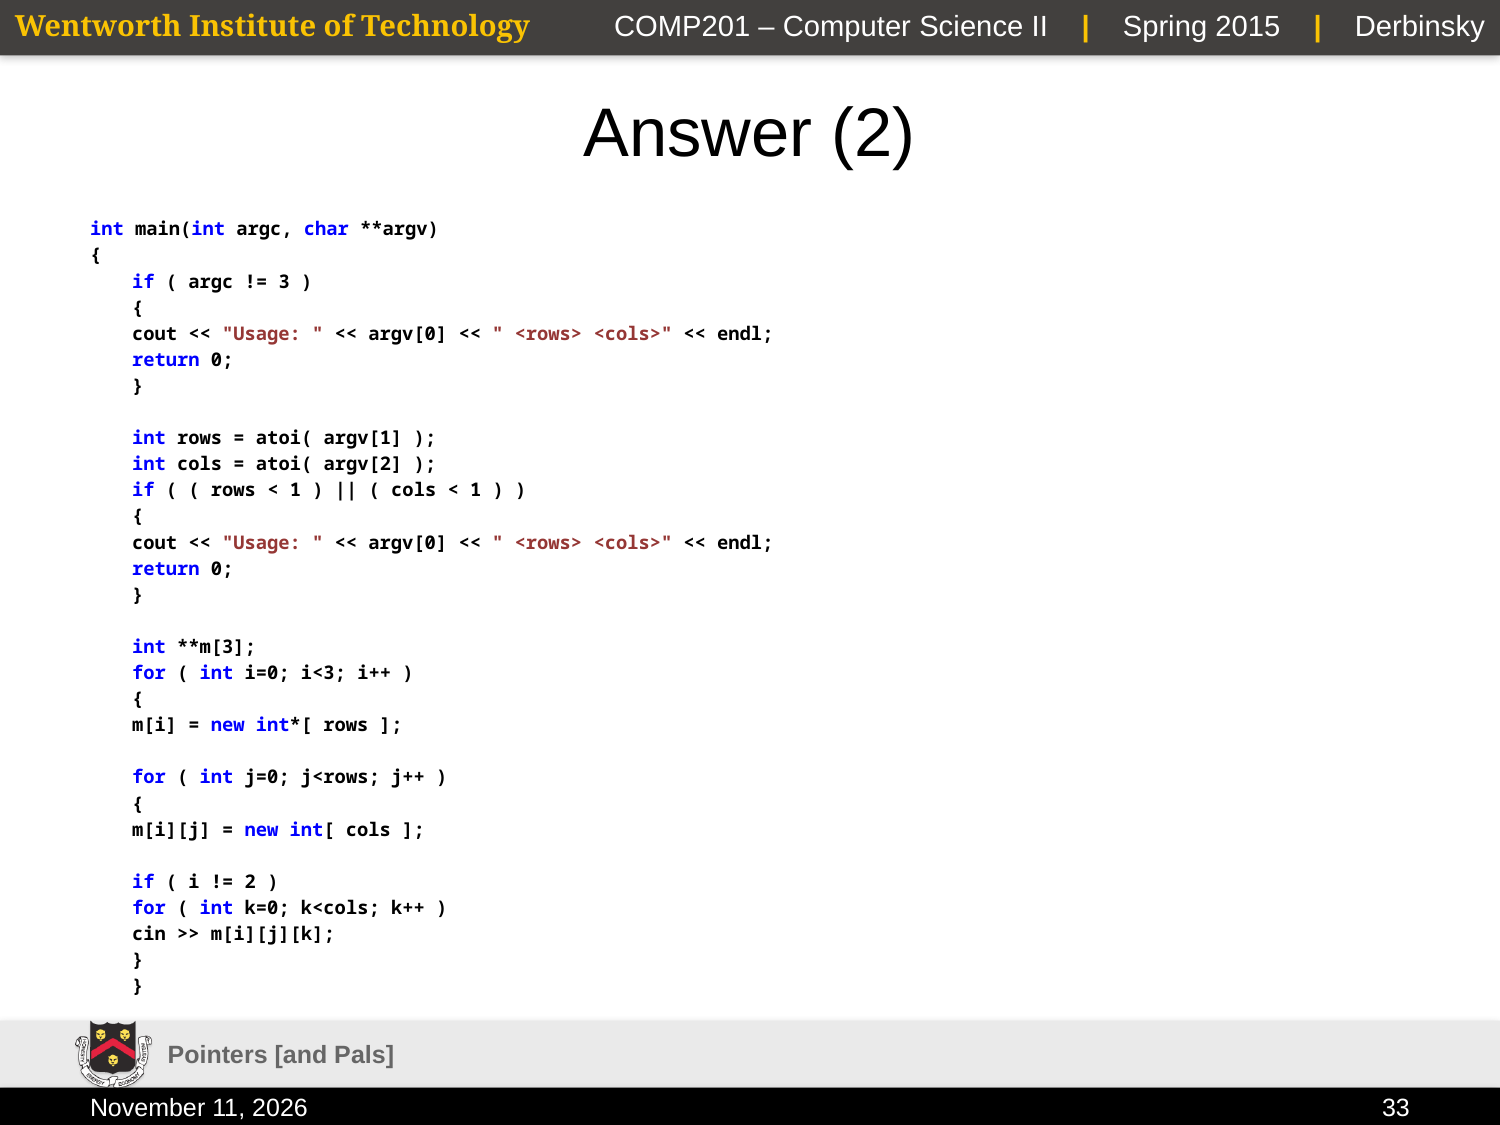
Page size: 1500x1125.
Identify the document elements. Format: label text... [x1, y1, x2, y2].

picture [75, 1020, 153, 1087]
list int main(int argc, char **argv) { if ( argc != 3 ) { cout << "Usage: " << argv[0] << " <rows> <cols>" << endl; return 0; } int rows = atoi( argv[1] ); int cols = atoi( argv[2] ); if ( ( rows < 1 ) || ( cols < 1 ) ) { cout << "Usage: " << argv[0] << " <rows> <cols>" << endl; return 0; } int **m[3]; for ( int i=0; i<3; i++ ) { m[i] = new int*[ rows ]; for ( int j=0; j<rows; j++ ) { m[i][j] = new int[ cols ]; if ( i != 2 ) for ( int k=0; k<cols; k++ ) cin >> m[i][j][k]; } } [75, 209, 1425, 1005]
title Answer (2) [75, 80, 1425, 179]
footer Pointers [and Pals] [152, 1029, 1425, 1079]
slide_number 33 [1245, 1087, 1425, 1125]
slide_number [75, 1087, 451, 1125]
